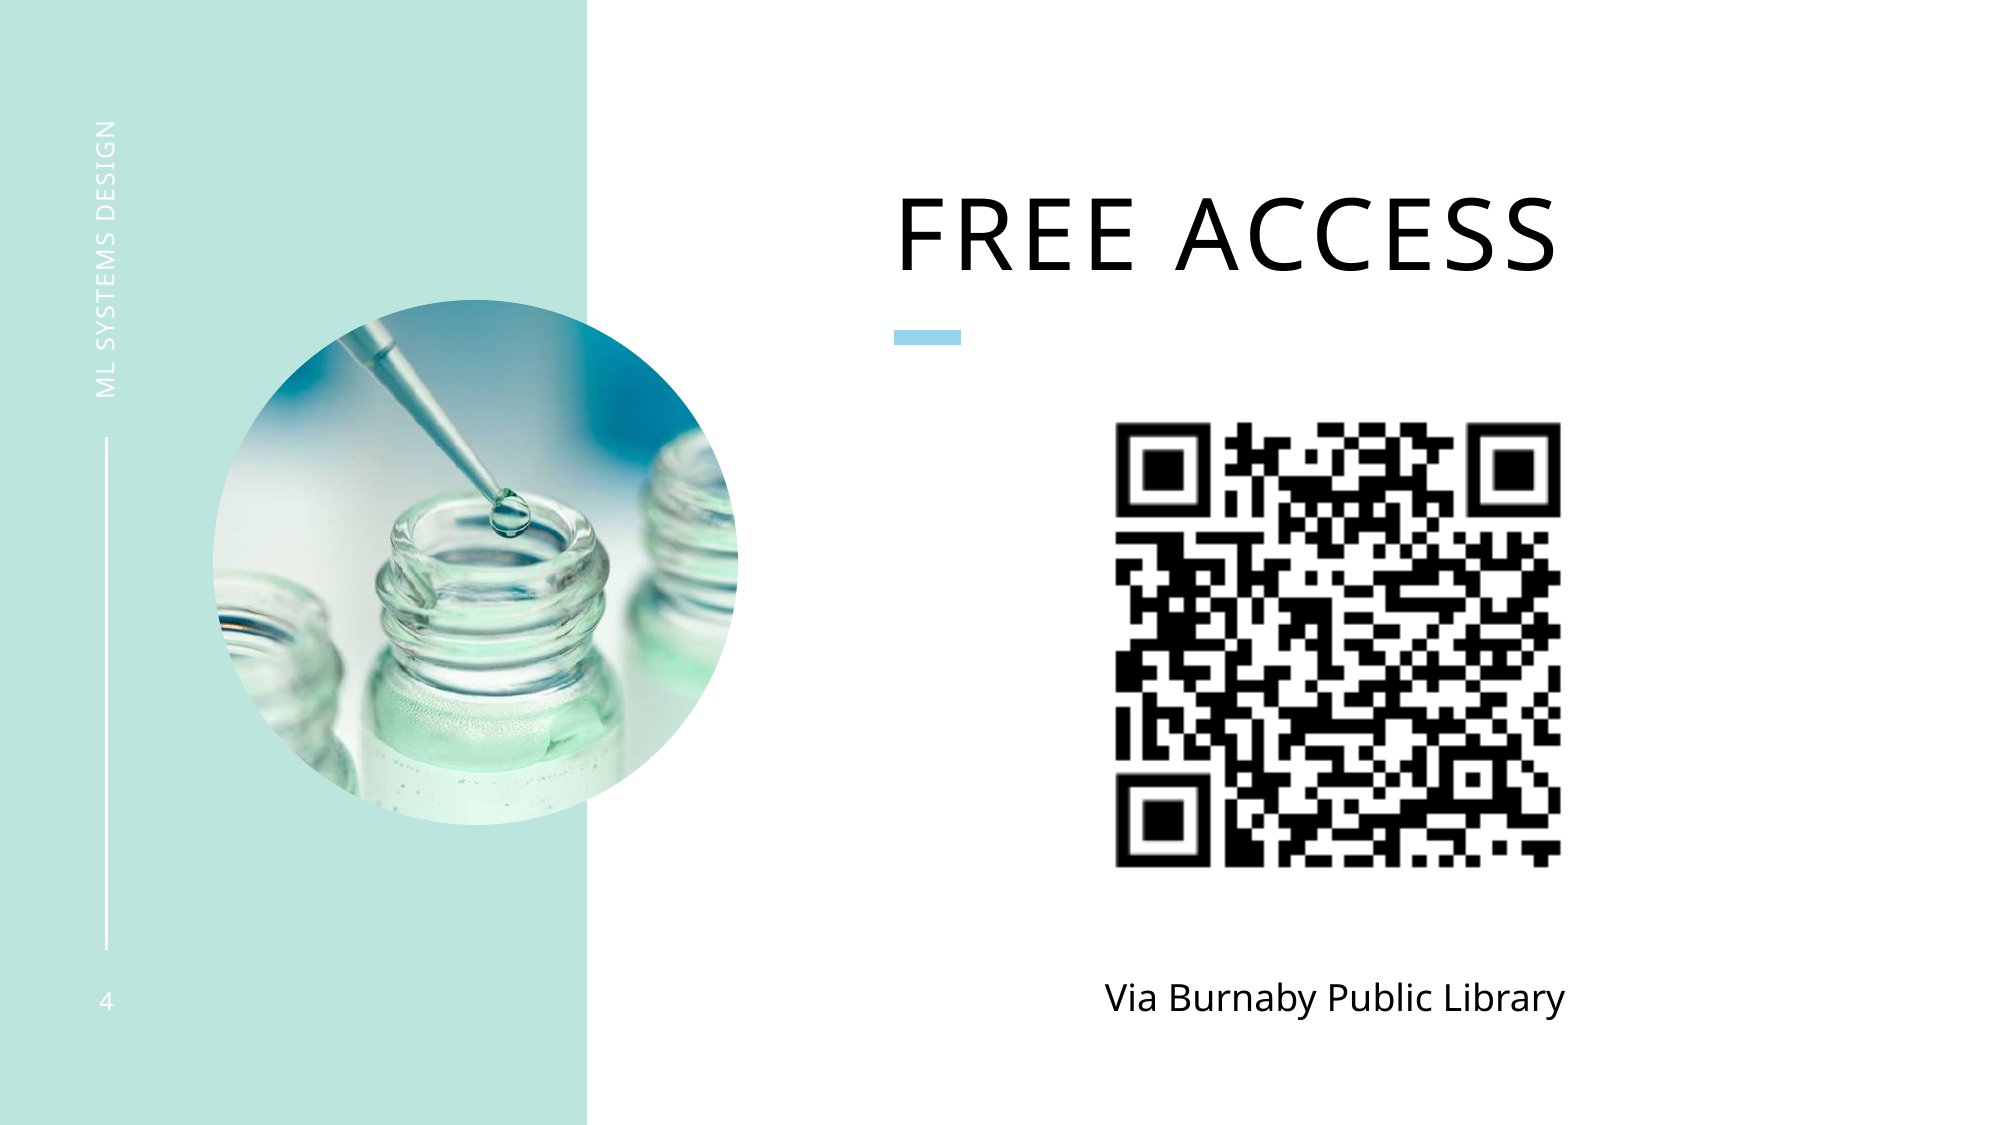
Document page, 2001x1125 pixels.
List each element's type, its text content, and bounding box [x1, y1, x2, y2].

title Free access [893, 184, 1839, 275]
picture [212, 299, 738, 825]
picture [1097, 399, 1583, 885]
footer ML SYSTEMS DESIGN [90, 107, 122, 400]
slide_number 4 [68, 987, 144, 1018]
text_box Via Burnaby Public Library [999, 966, 1671, 1026]
